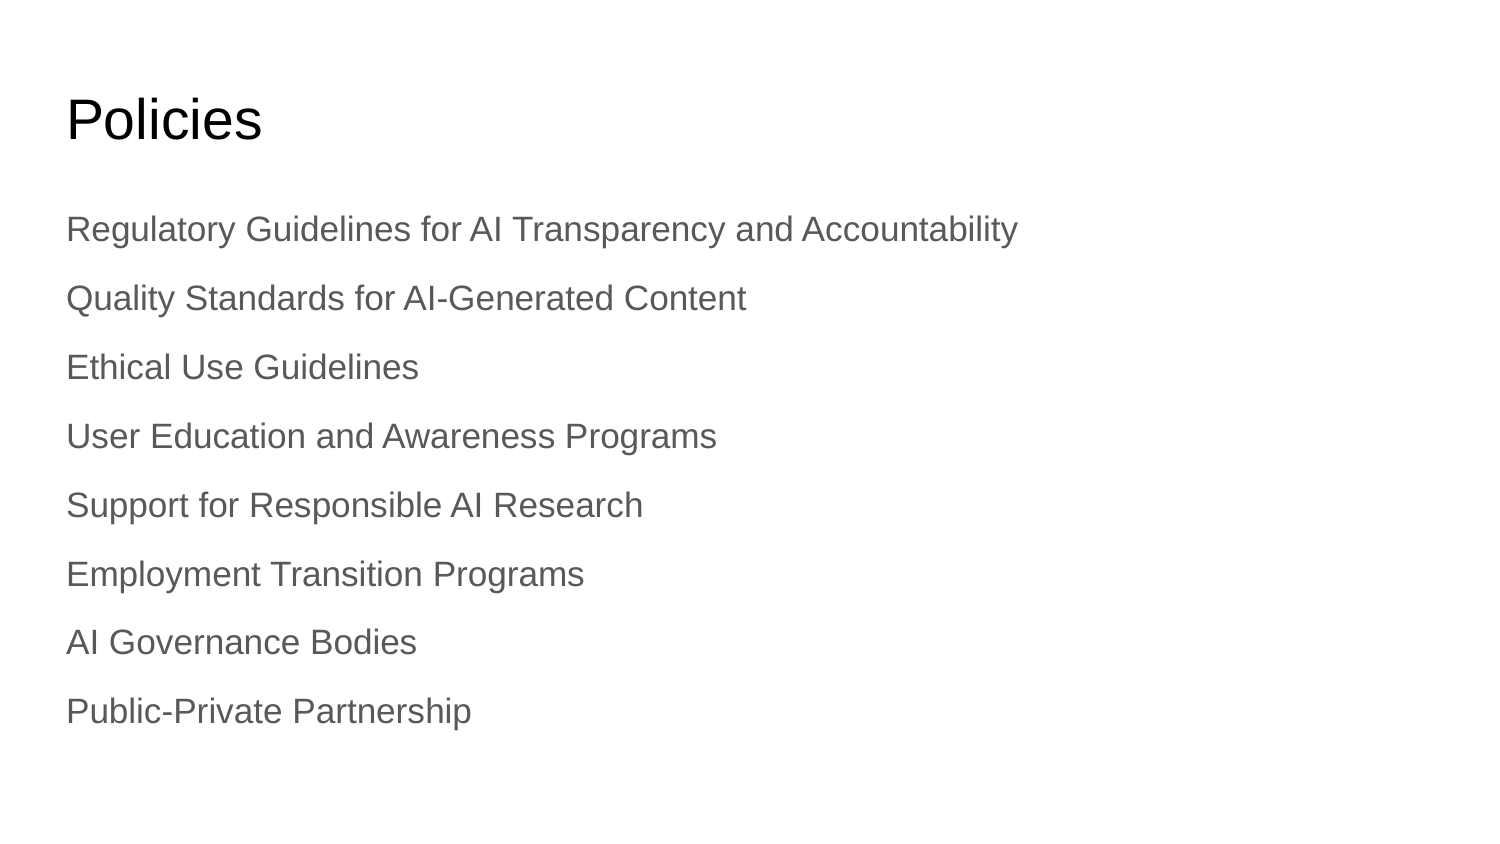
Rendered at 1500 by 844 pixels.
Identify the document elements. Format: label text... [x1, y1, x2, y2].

title Policies [51, 72, 1449, 167]
list Regulatory Guidelines for AI Transparency and Accountability Quality Standards for AI-Generated Content Ethical Use Guidelines User Education and Awareness Programs Support for Responsible AI Research Employment Transition Programs AI Governance Bodies Public-Private Partnership [51, 189, 1353, 750]
